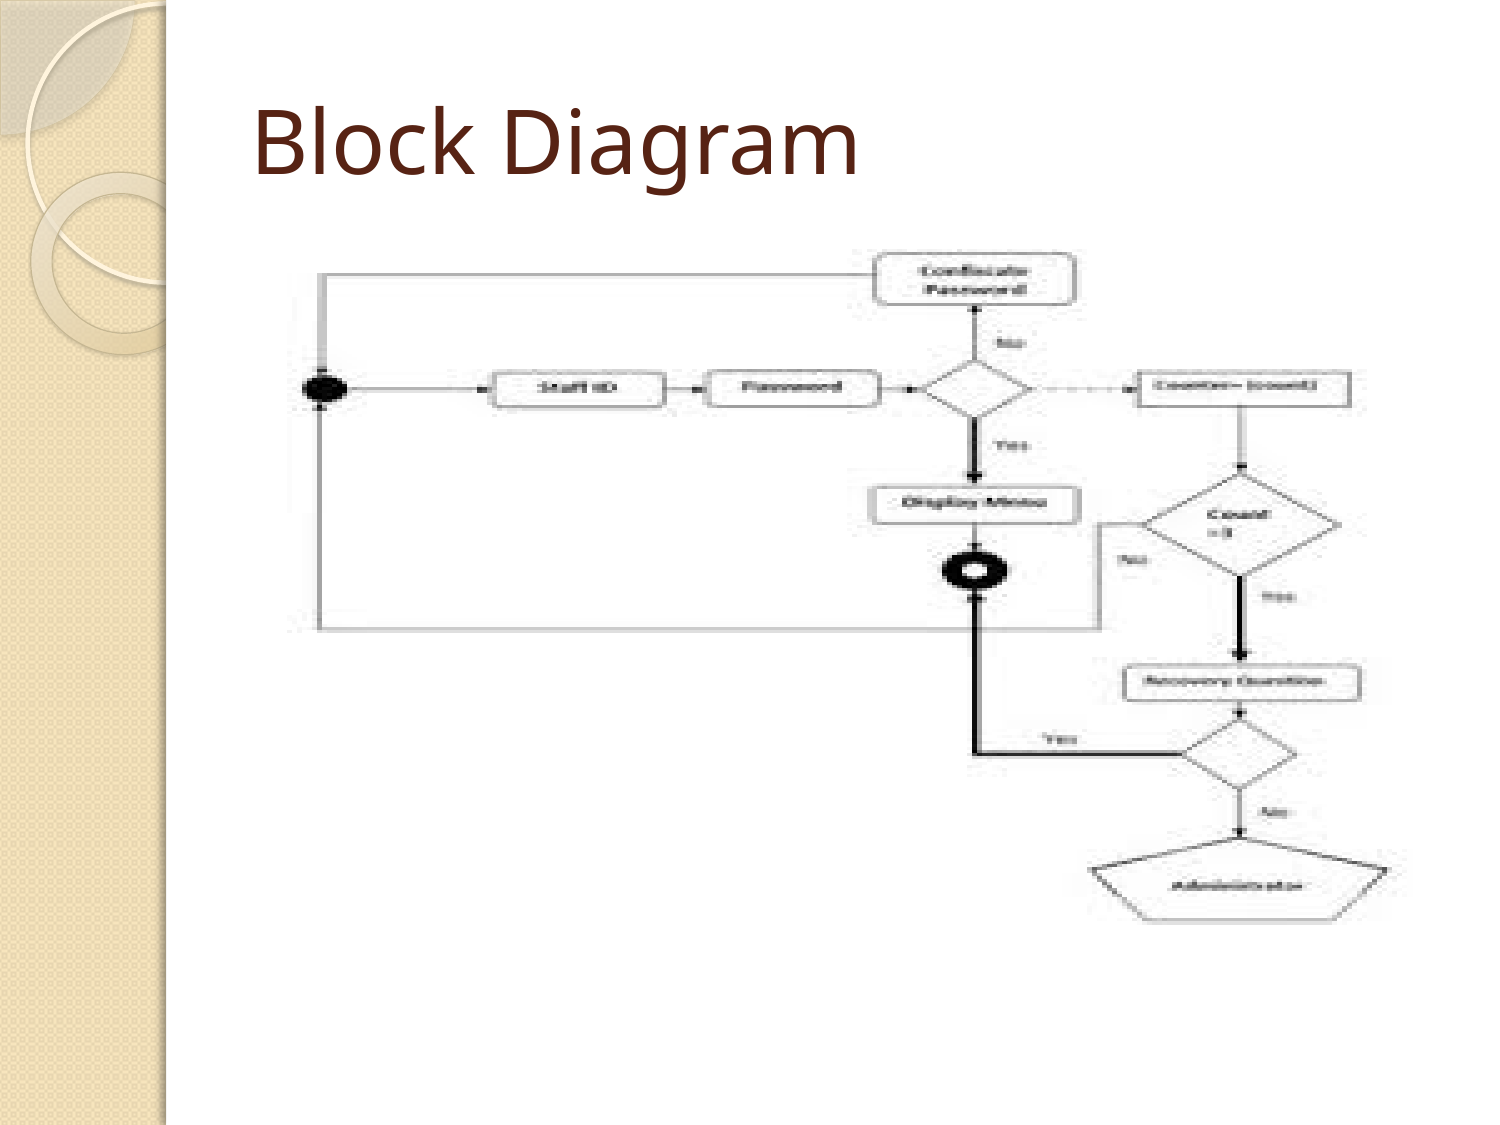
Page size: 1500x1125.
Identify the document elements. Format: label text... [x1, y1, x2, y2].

title Block Diagram [235, 45, 1466, 233]
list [287, 249, 1413, 926]
